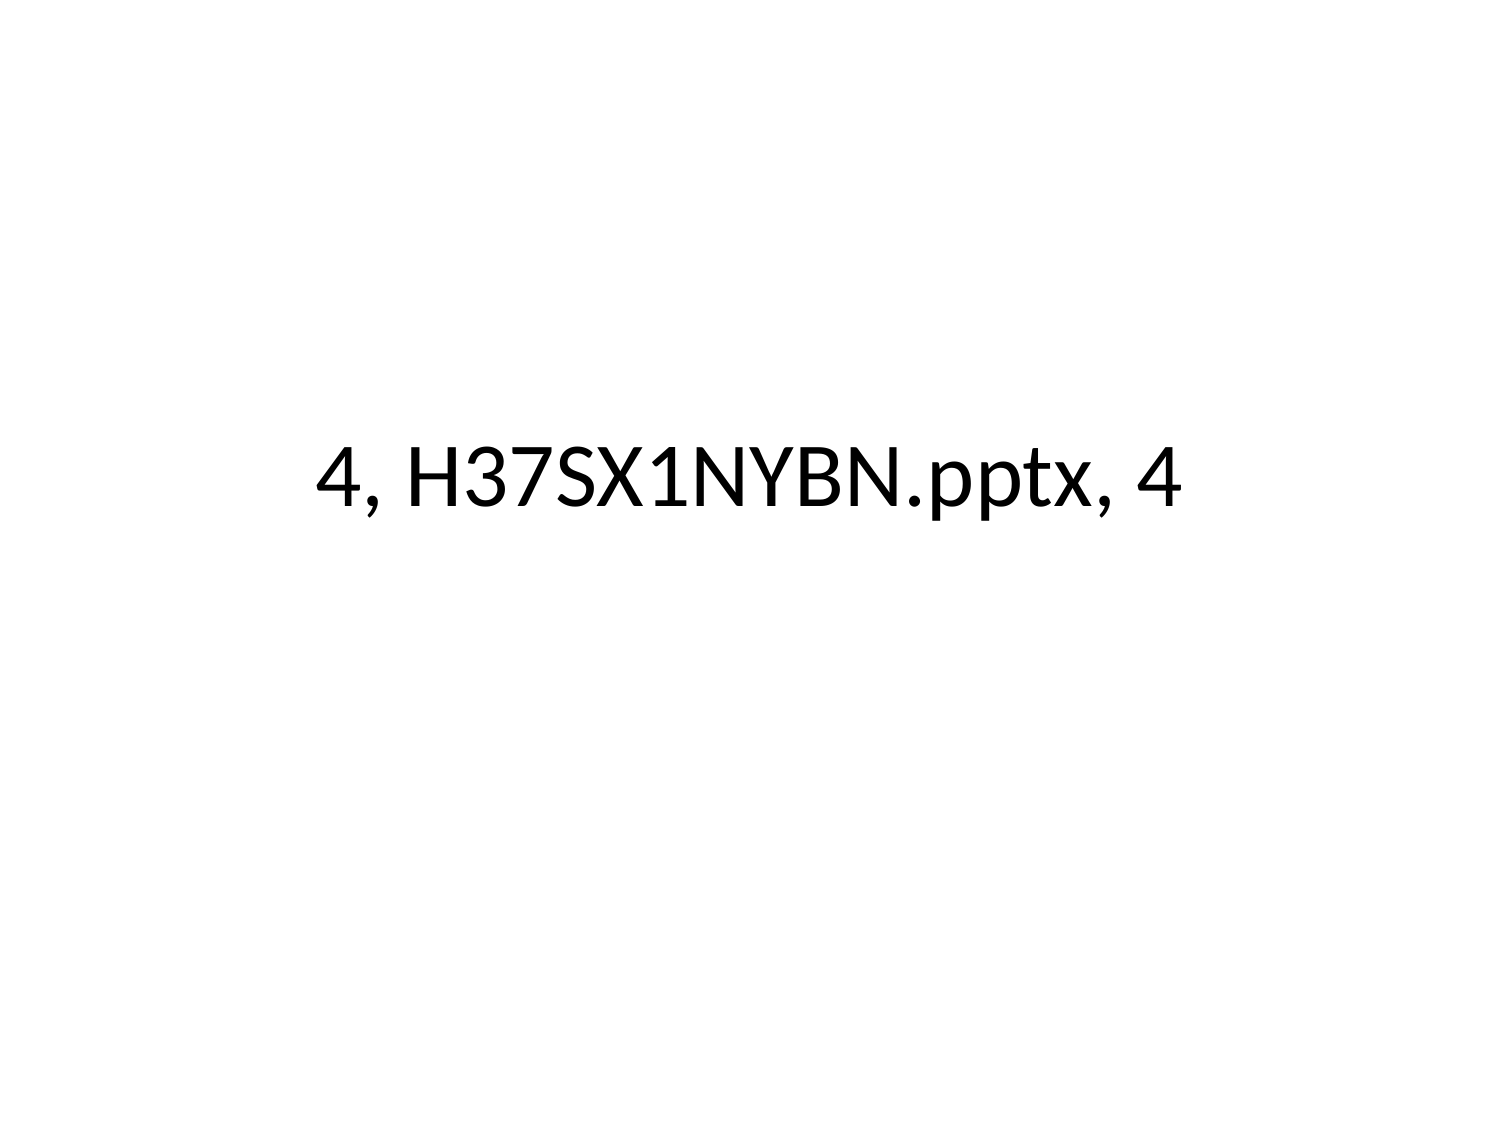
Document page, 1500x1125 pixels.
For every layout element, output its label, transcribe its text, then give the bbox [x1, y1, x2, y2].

title 4, H37SX1NYBN.pptx, 4 [112, 349, 1388, 591]
